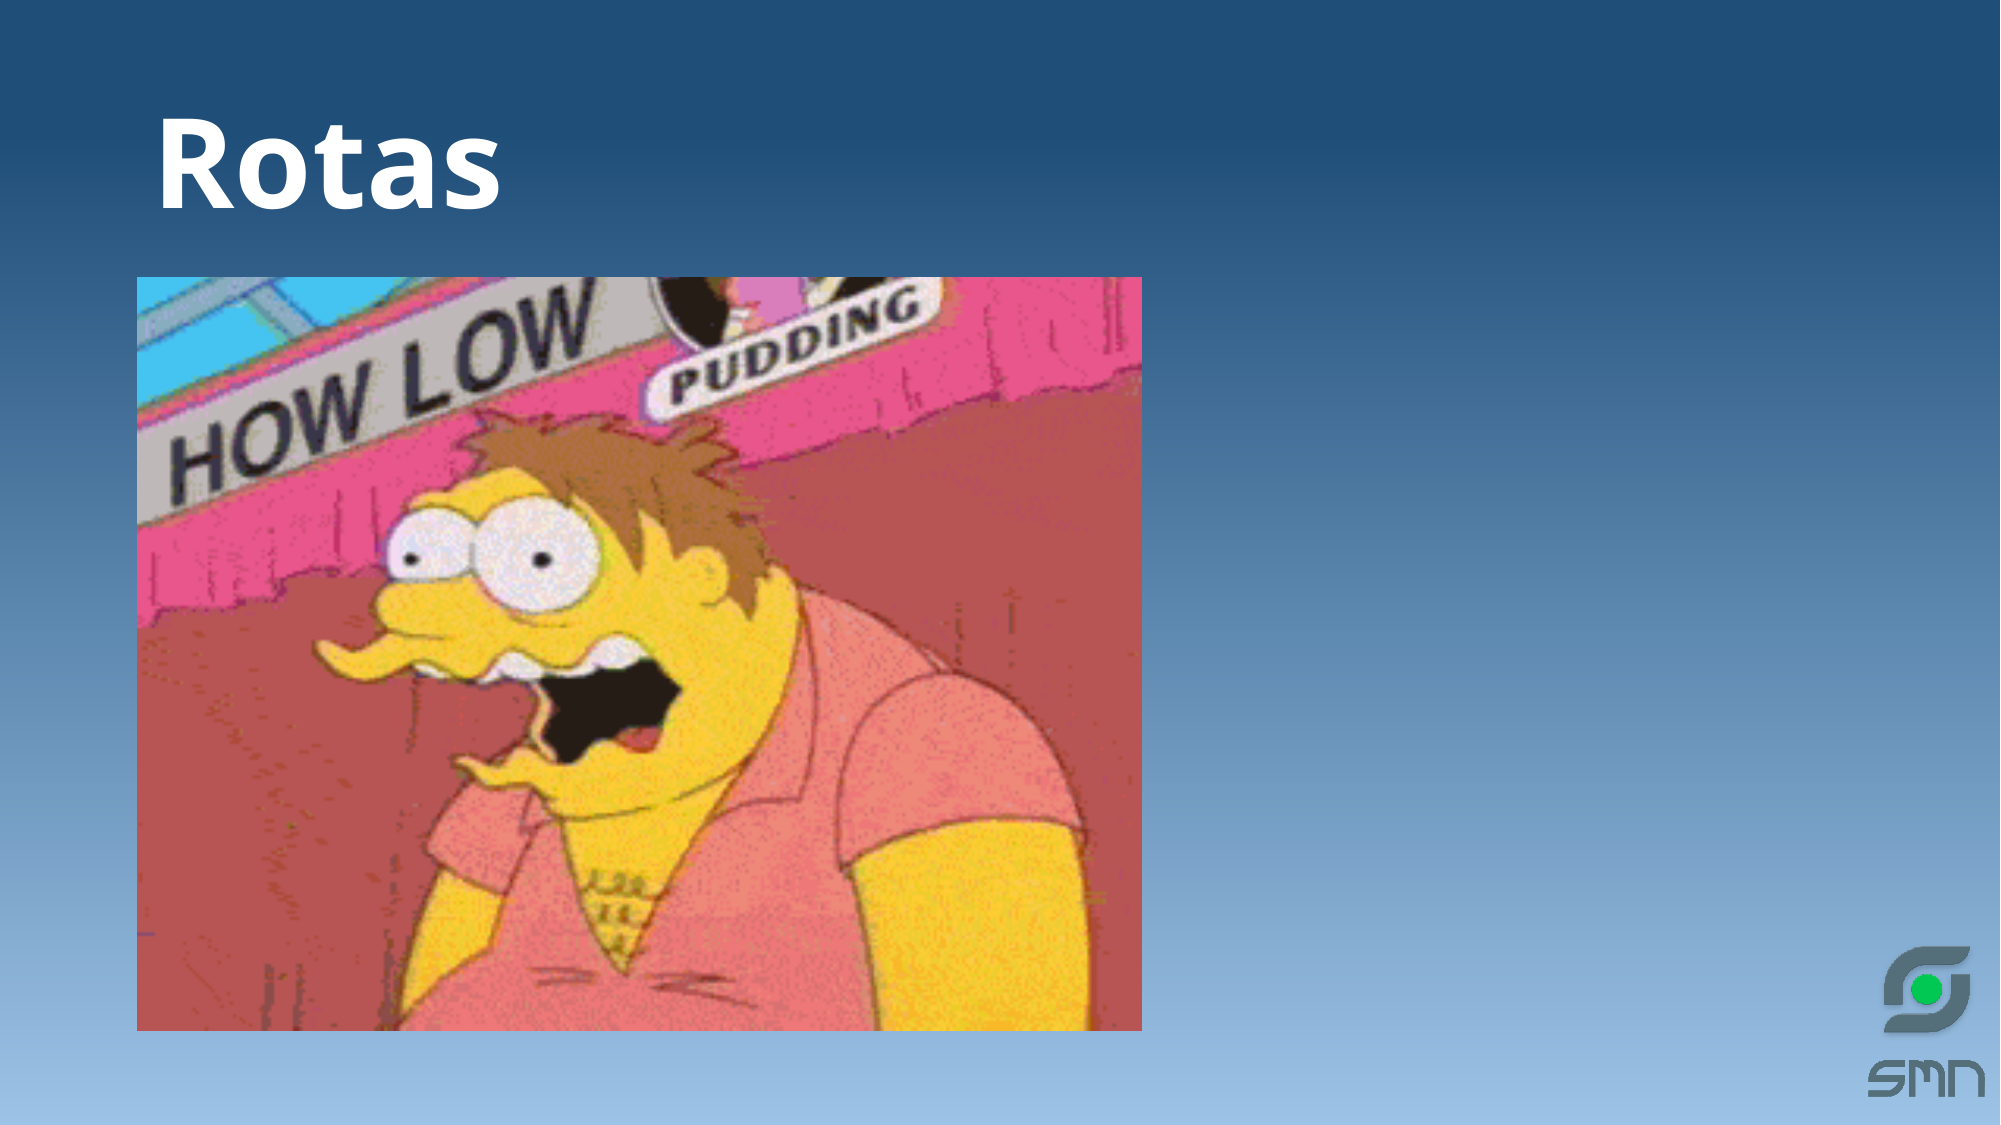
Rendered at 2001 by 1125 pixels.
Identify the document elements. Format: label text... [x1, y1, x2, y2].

picture [1853, 915, 2000, 1112]
title Rotas [137, 59, 1863, 278]
picture [137, 277, 1142, 1031]
